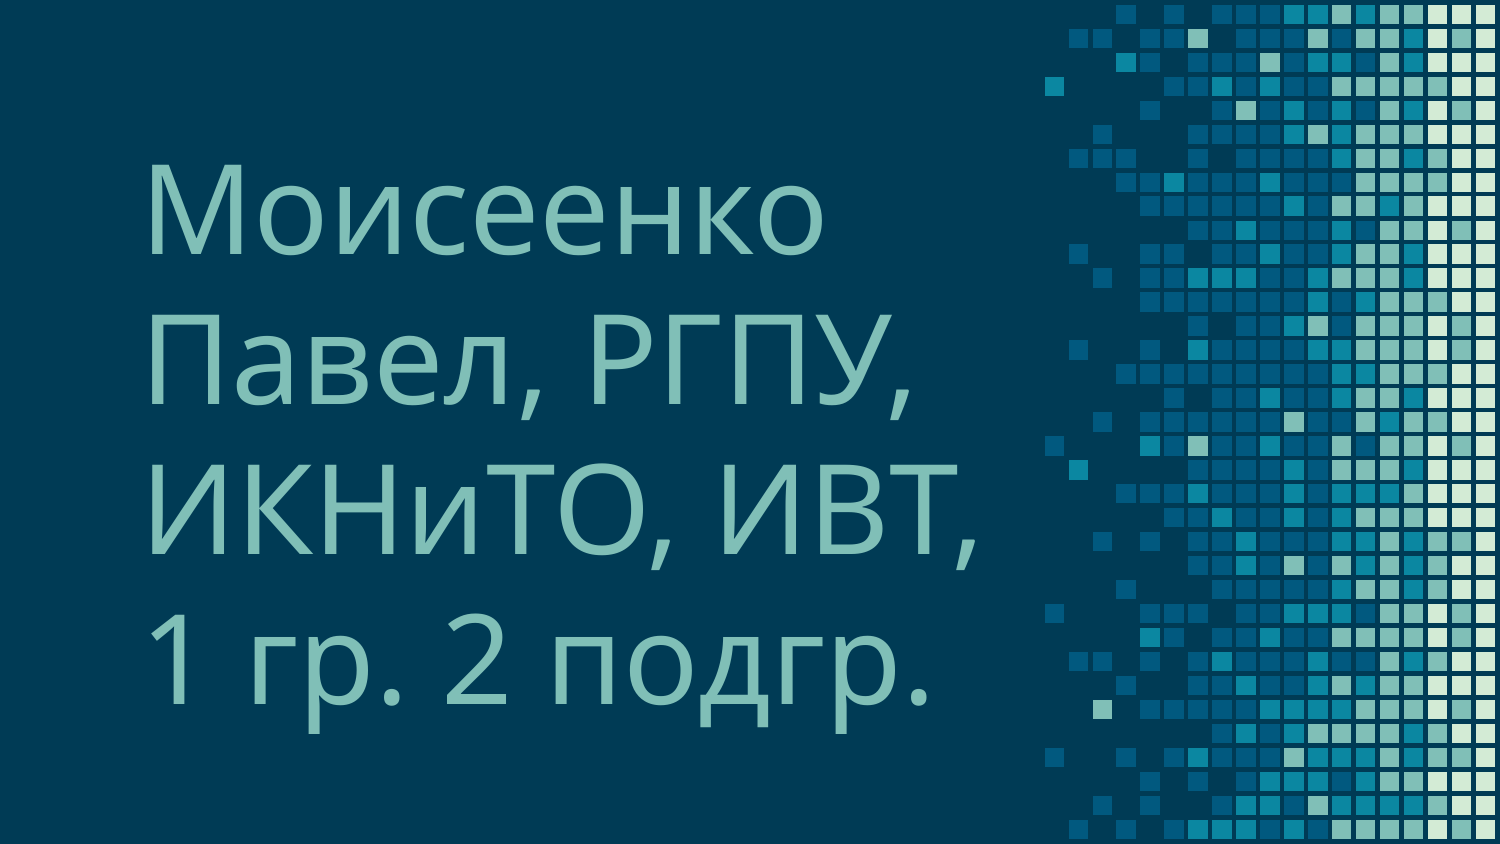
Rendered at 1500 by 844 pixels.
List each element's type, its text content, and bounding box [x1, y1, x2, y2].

title Моисеенко Павел, РГПУ, ИКНиТО, ИВТ, 1 гр. 2 подгр. [125, 114, 1011, 305]
